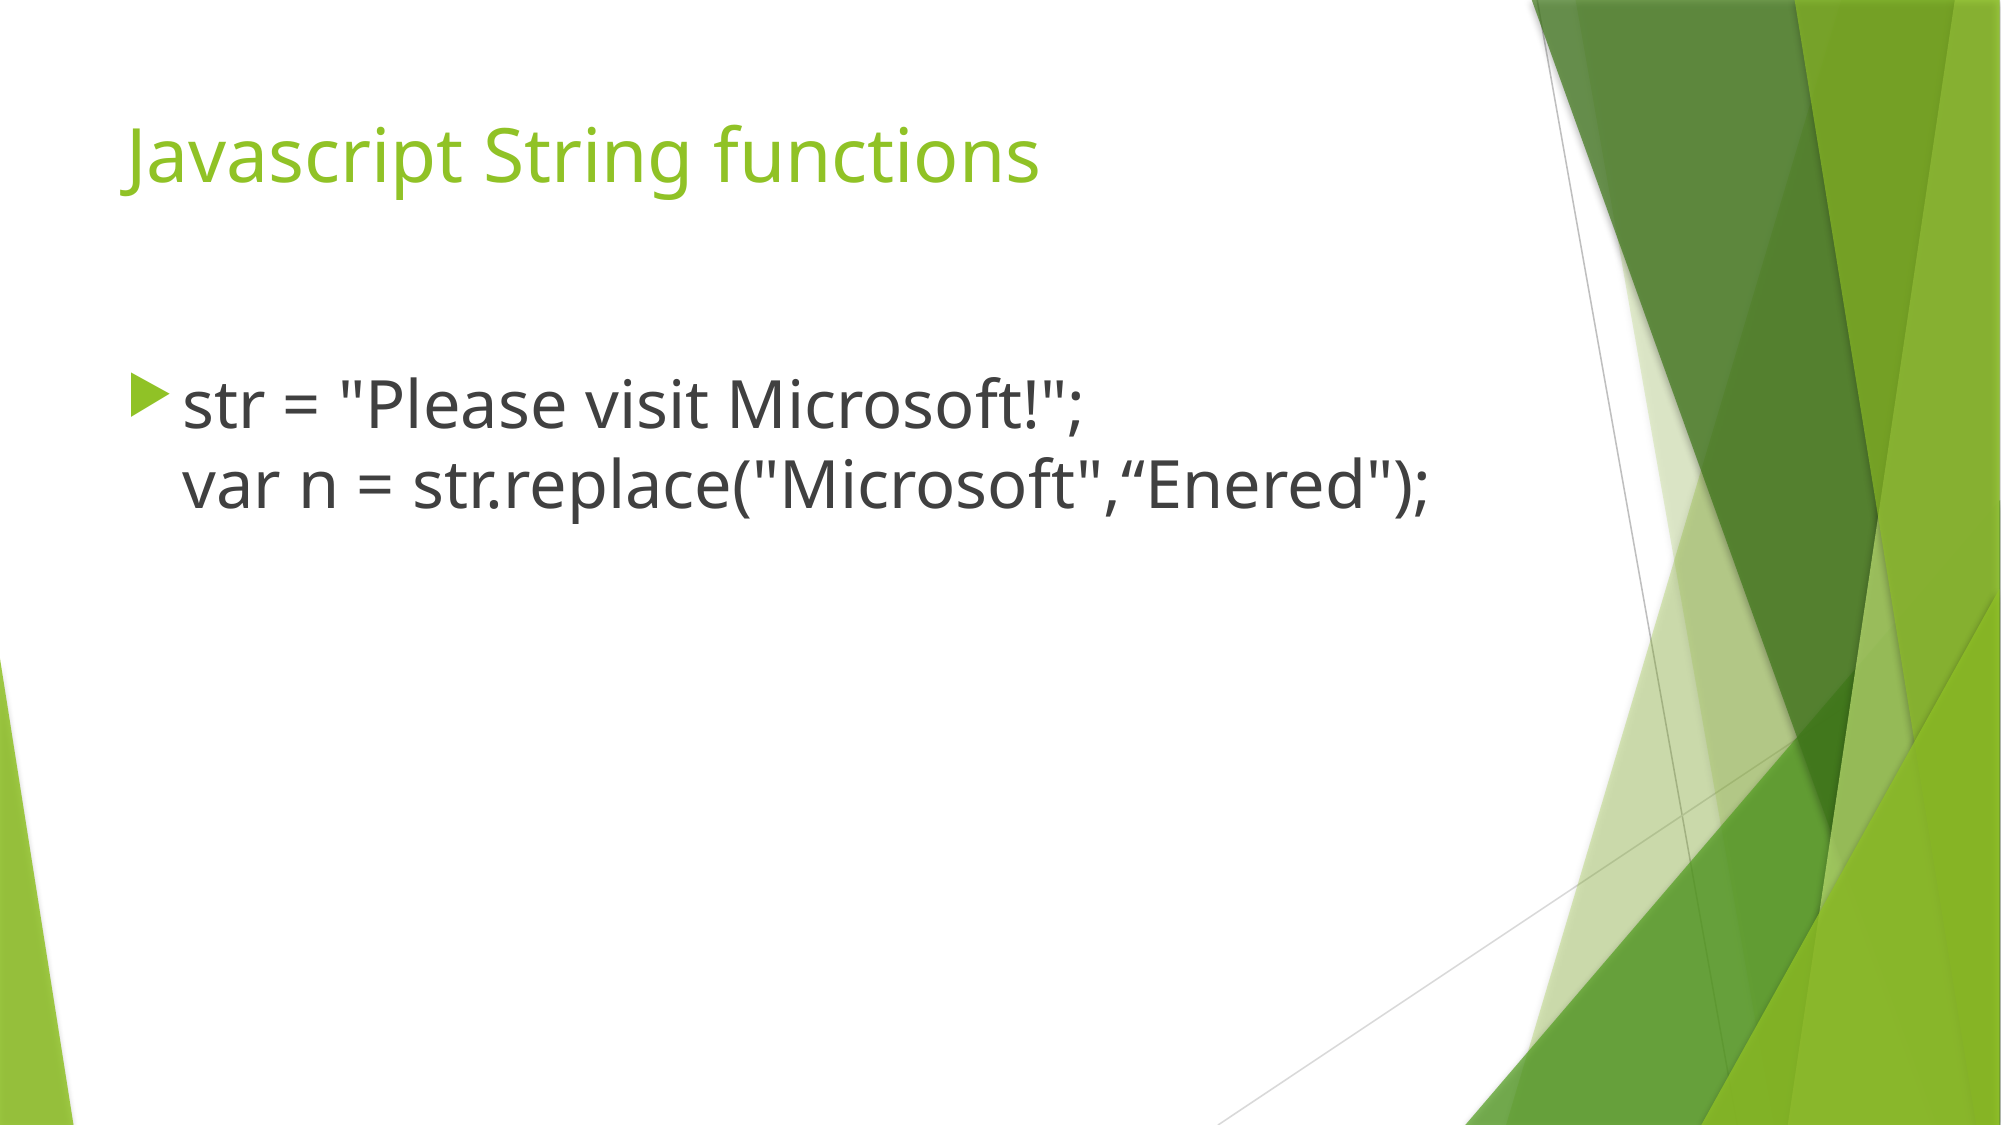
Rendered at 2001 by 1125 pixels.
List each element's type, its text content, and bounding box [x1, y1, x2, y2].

title Javascript String functions [111, 99, 1522, 317]
list str = "Please visit Microsoft!"; var n = str.replace("Microsoft",“Enered"); [111, 354, 1522, 992]
